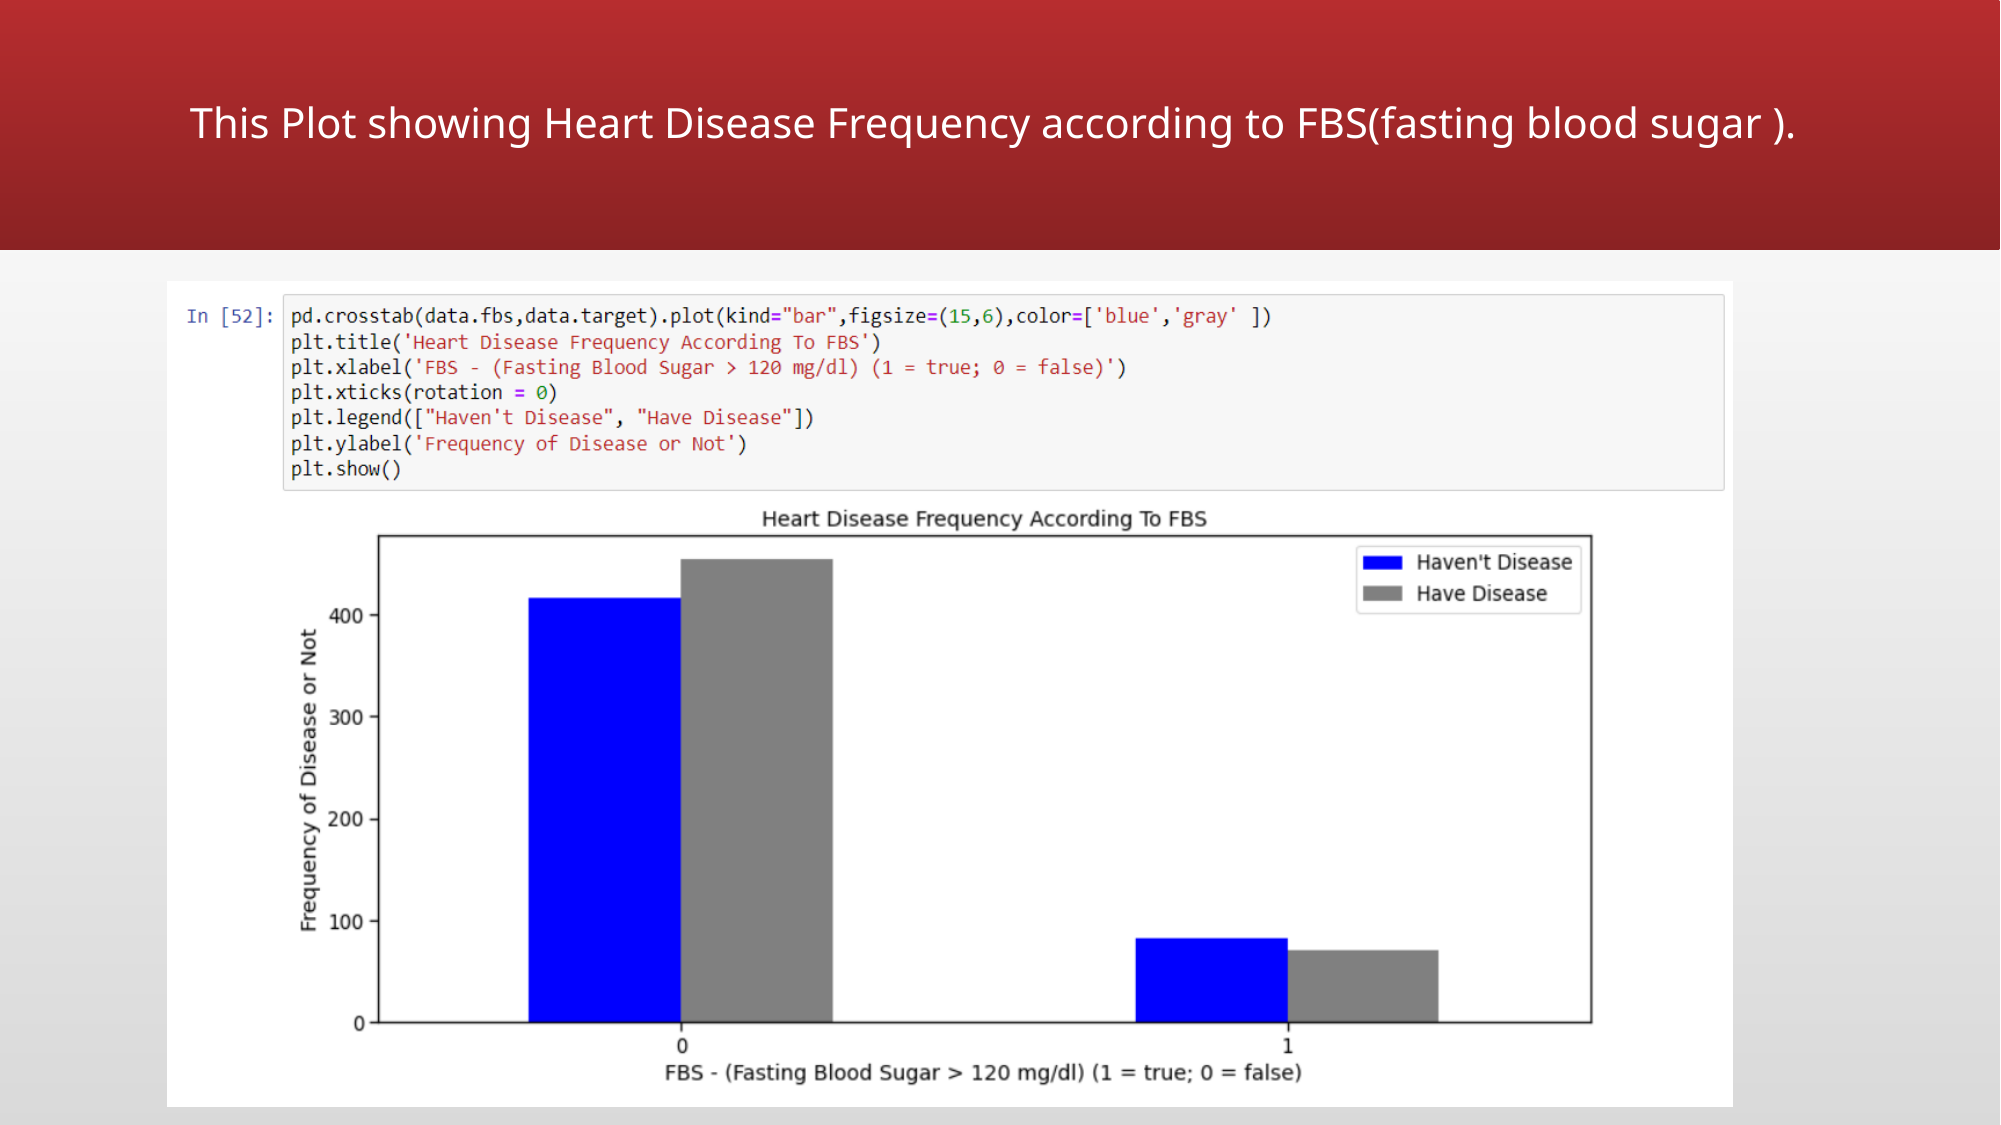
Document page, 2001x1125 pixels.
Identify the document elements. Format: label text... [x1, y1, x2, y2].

title This Plot showing Heart Disease Frequency according to FBS(fasting blood sugar ). [174, 16, 1825, 234]
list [167, 281, 1733, 1107]
